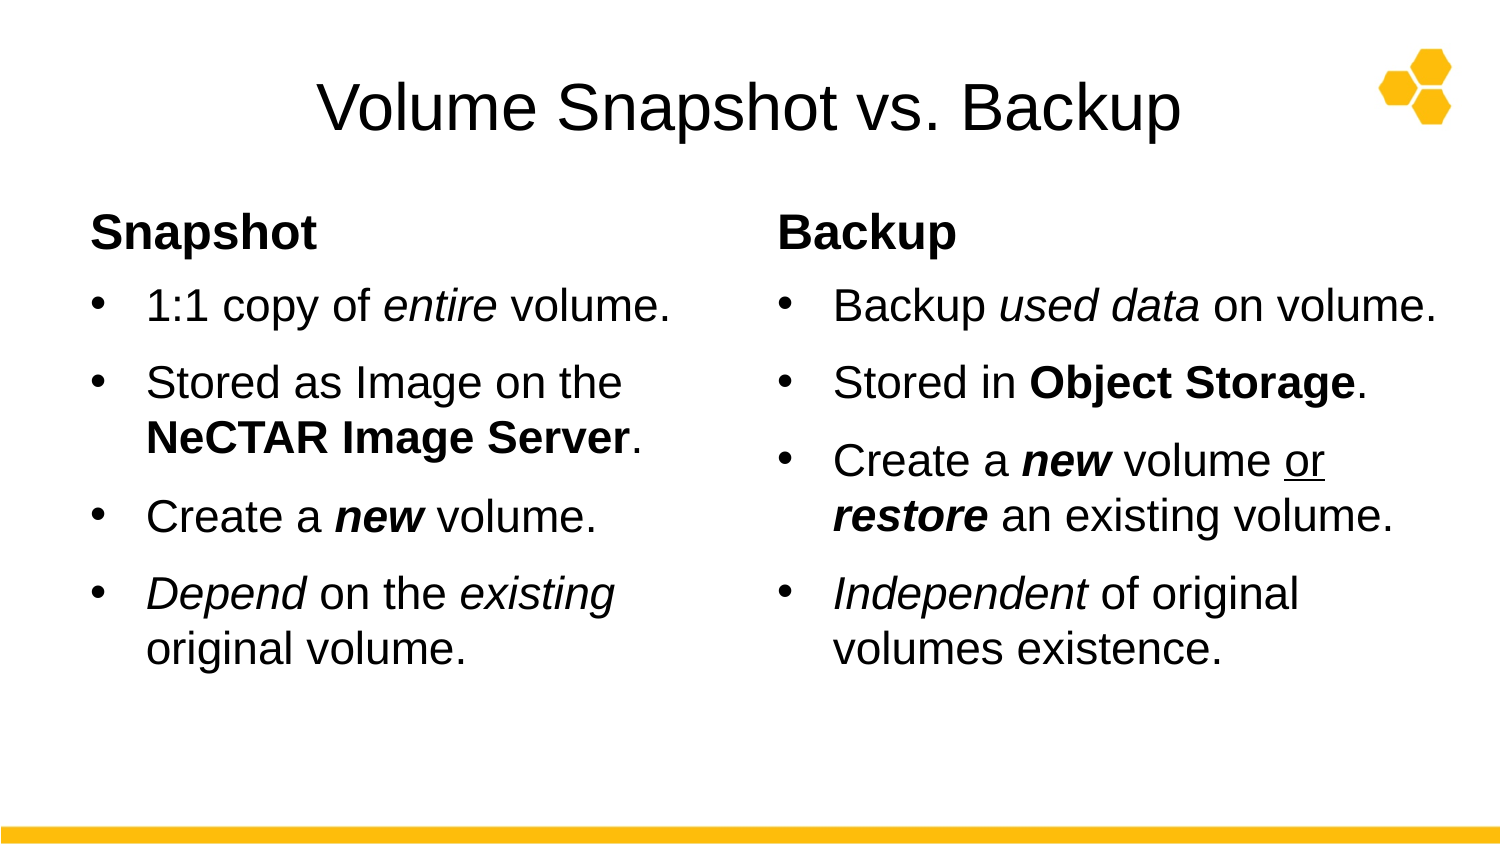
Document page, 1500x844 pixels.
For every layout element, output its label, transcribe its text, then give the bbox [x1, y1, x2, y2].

list Backup [761, 188, 1425, 267]
list Snapshot [75, 188, 738, 268]
title Volume Snapshot vs. Backup [75, 33, 1425, 175]
list 1:1 copy of entire volume. Stored as Image on the NeCTAR Image Server. Create a new volume. Depend on the existing original volume. [75, 267, 698, 754]
list Backup used data on volume. Stored in Object Storage. Create a new volume or restore an existing volume. Independent of original volumes existence. [761, 267, 1456, 754]
picture [0, 0, 1500, 844]
